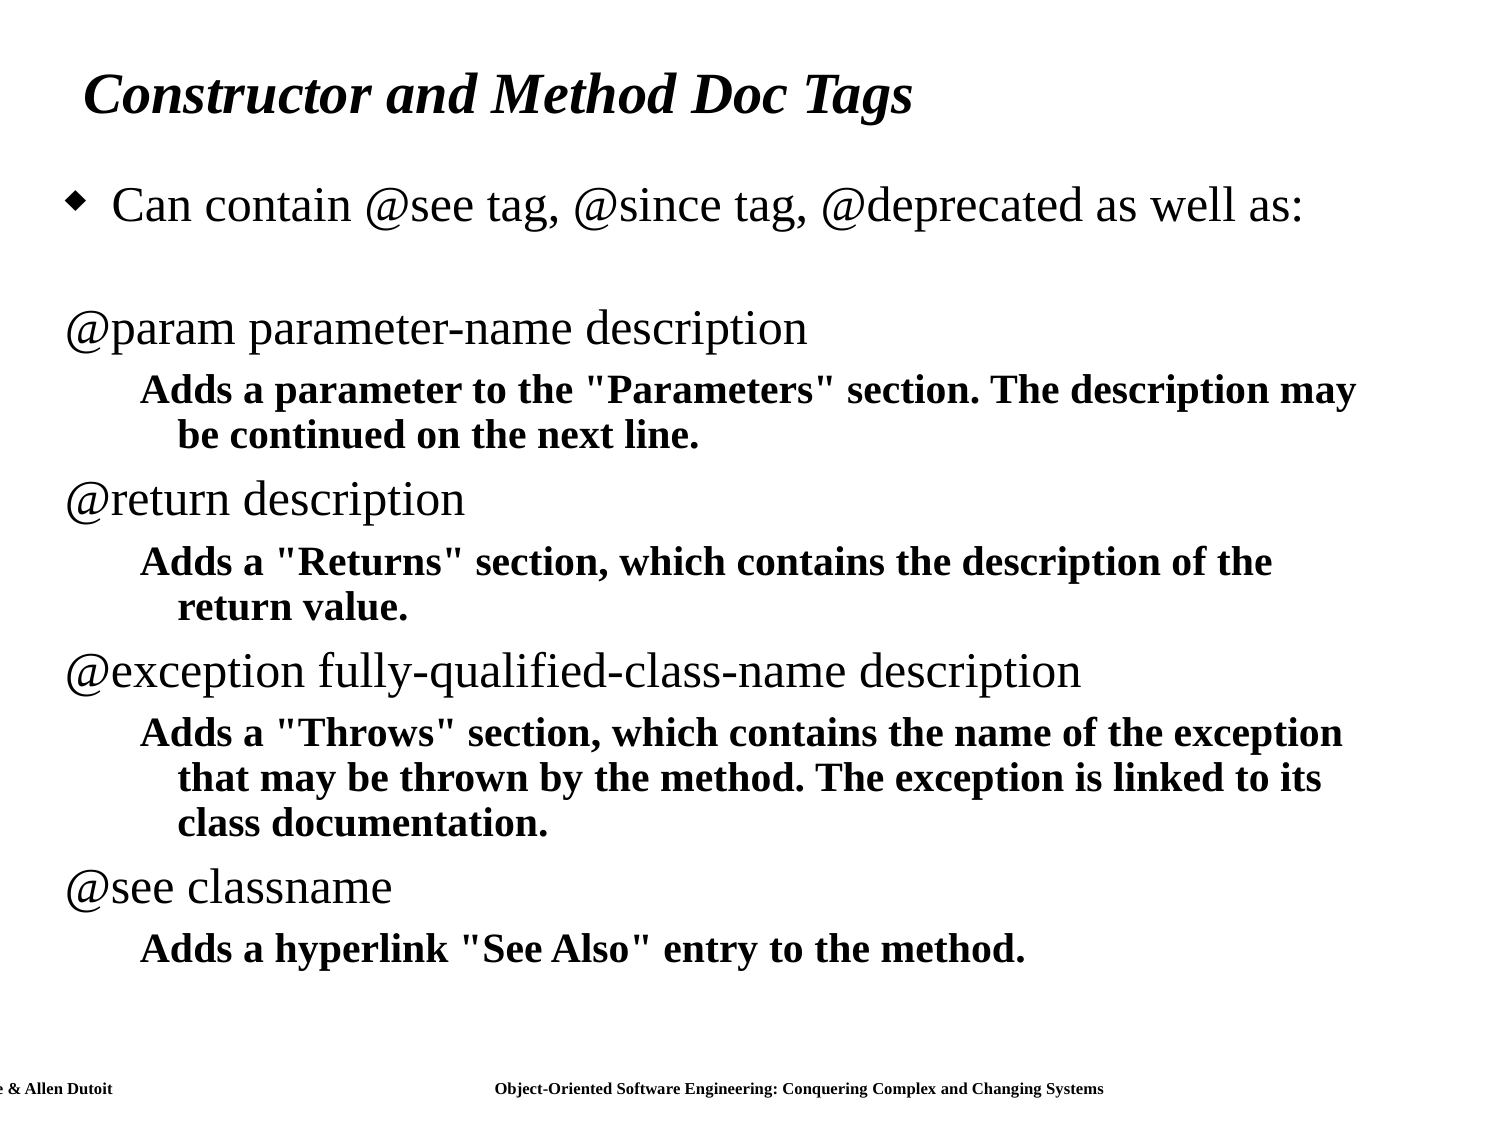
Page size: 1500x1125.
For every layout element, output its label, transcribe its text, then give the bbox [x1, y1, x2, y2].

list Can contain @see tag, @since tag, @deprecated as well as: @param parameter-name description Adds a parameter to the "Parameters" section. The description may be continued on the next line. @return description Adds a "Returns" section, which contains the description of the return value. @exception fully-qualified-class-name description Adds a "Throws" section, which contains the name of the exception that may be thrown by the method. The exception is linked to its class documentation. @see classname Adds a hyperlink "See Also" entry to the method. [50, 170, 1405, 979]
title Constructor and Method Doc Tags [68, 36, 1407, 153]
